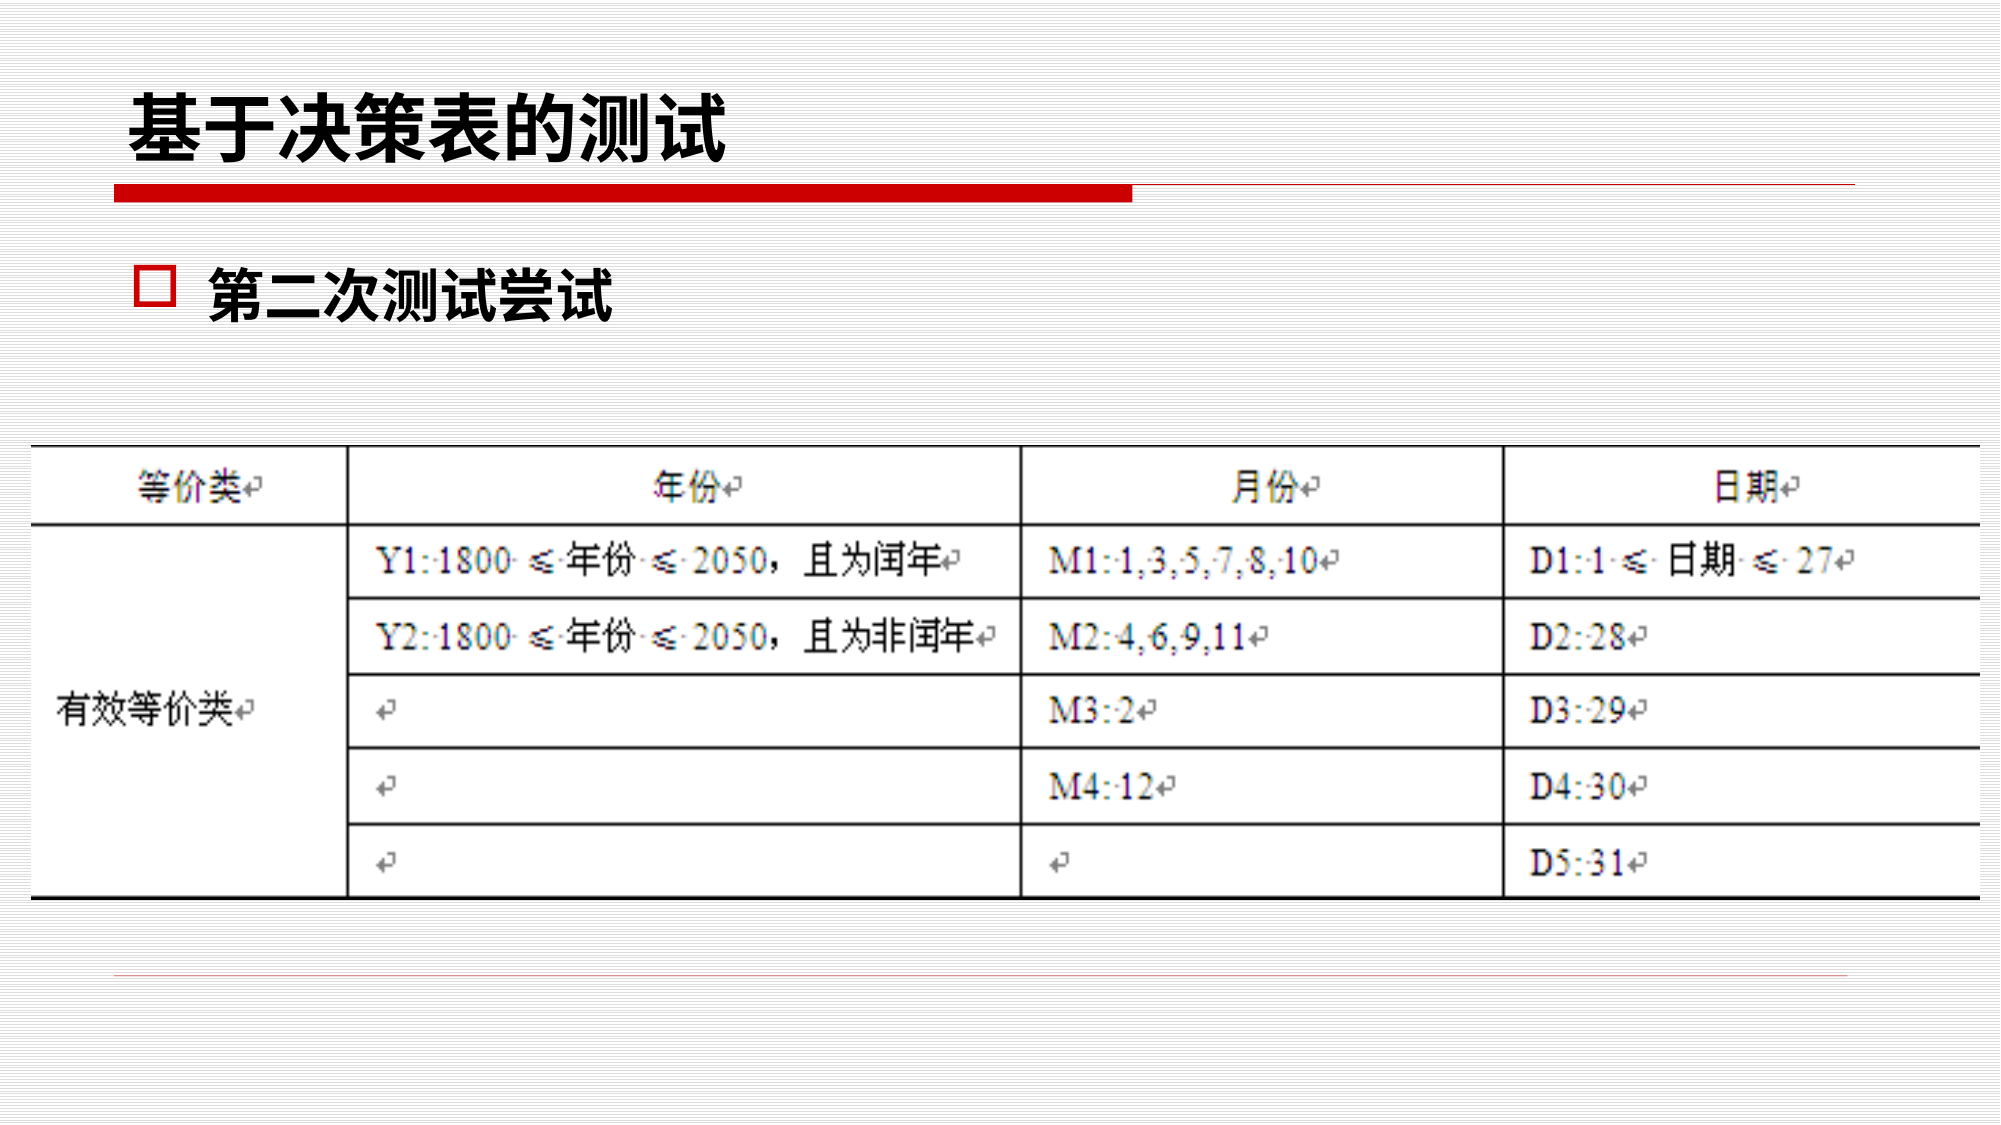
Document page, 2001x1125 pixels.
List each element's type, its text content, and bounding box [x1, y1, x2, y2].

list 第二次测试尝试 [114, 912, 1865, 917]
title 基于决策表的测试 [112, 42, 1863, 179]
picture [31, 445, 1980, 901]
list 第二次测试尝试 [114, 216, 1865, 442]
